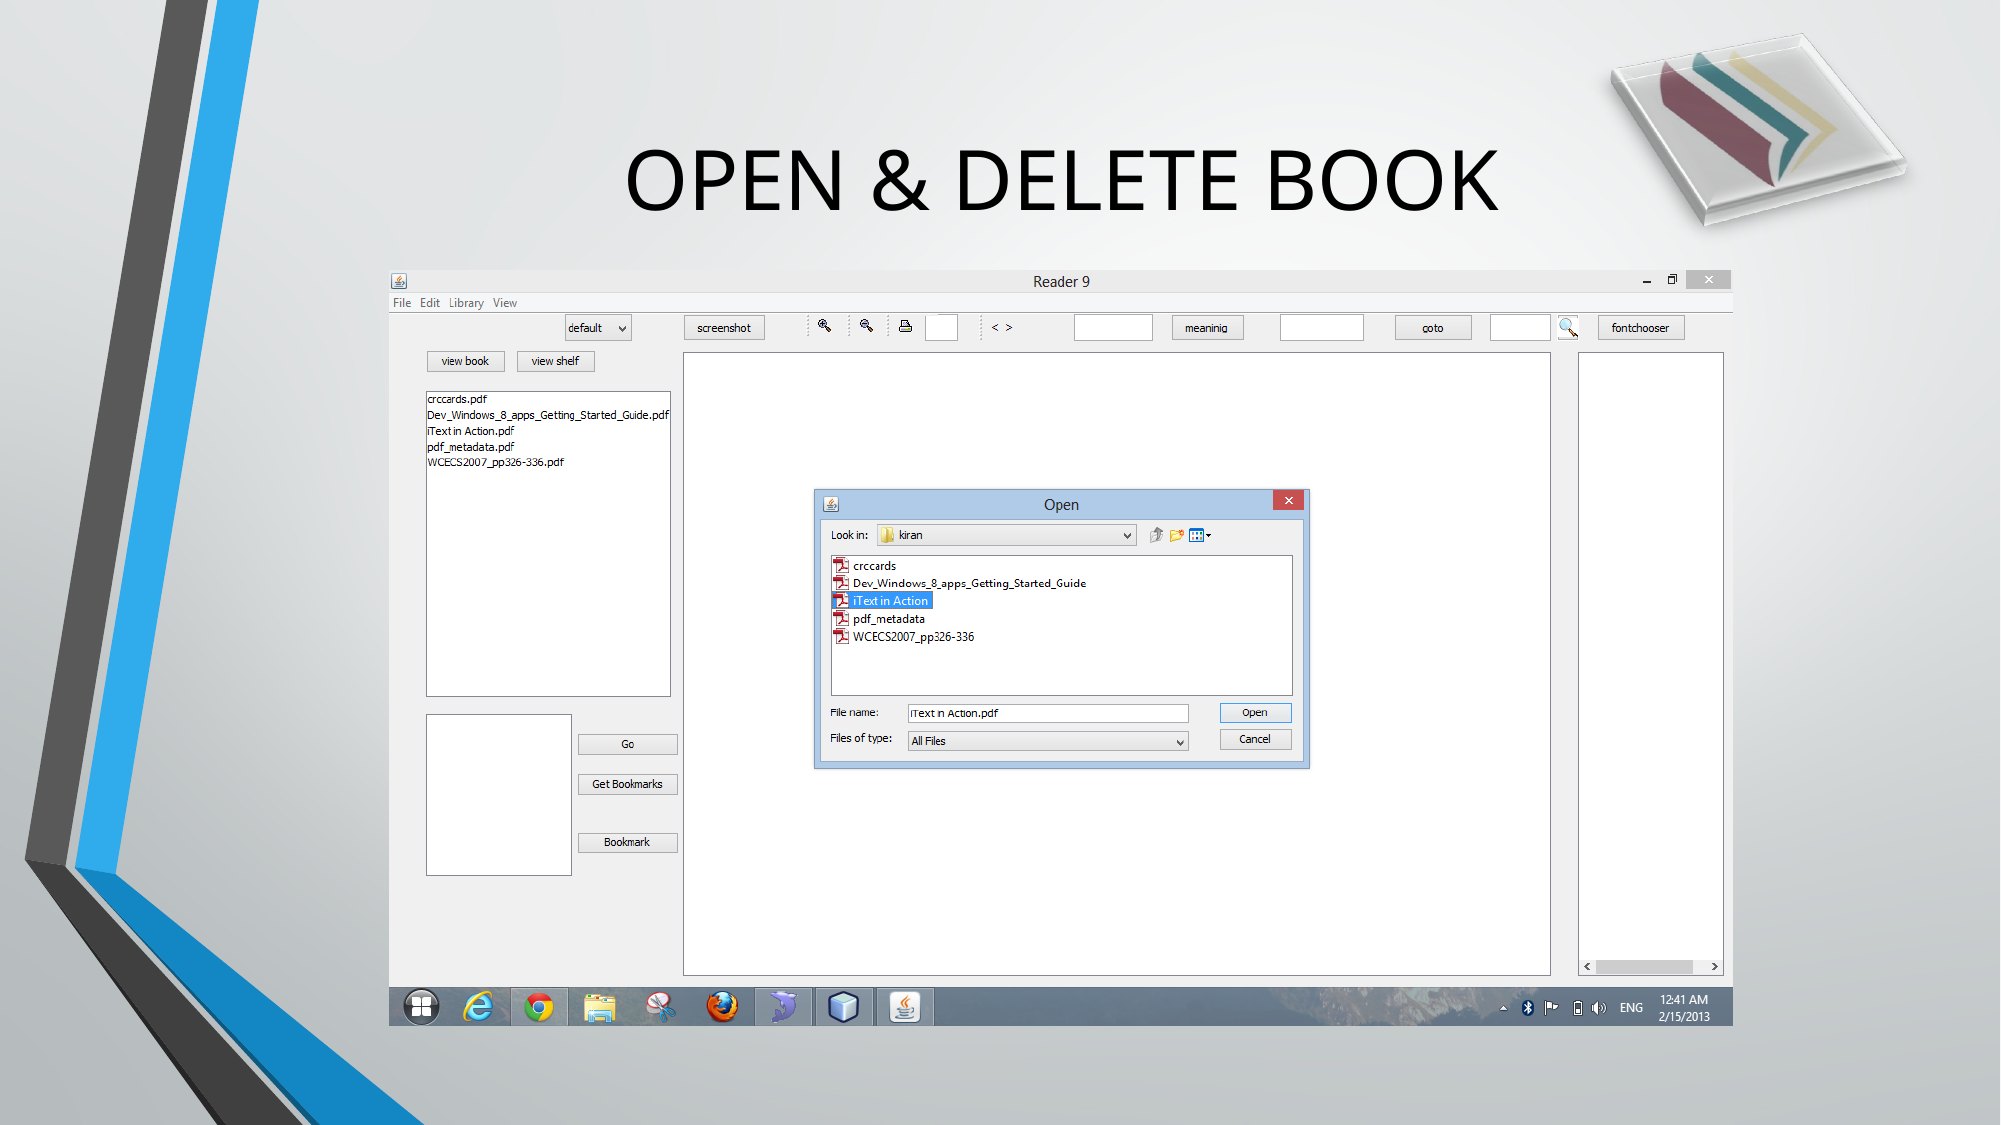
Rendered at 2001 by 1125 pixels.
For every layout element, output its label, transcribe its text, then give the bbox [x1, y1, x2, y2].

picture [389, 0, 1973, 1026]
title OPEN & DELETE BOOK [239, 82, 1883, 271]
